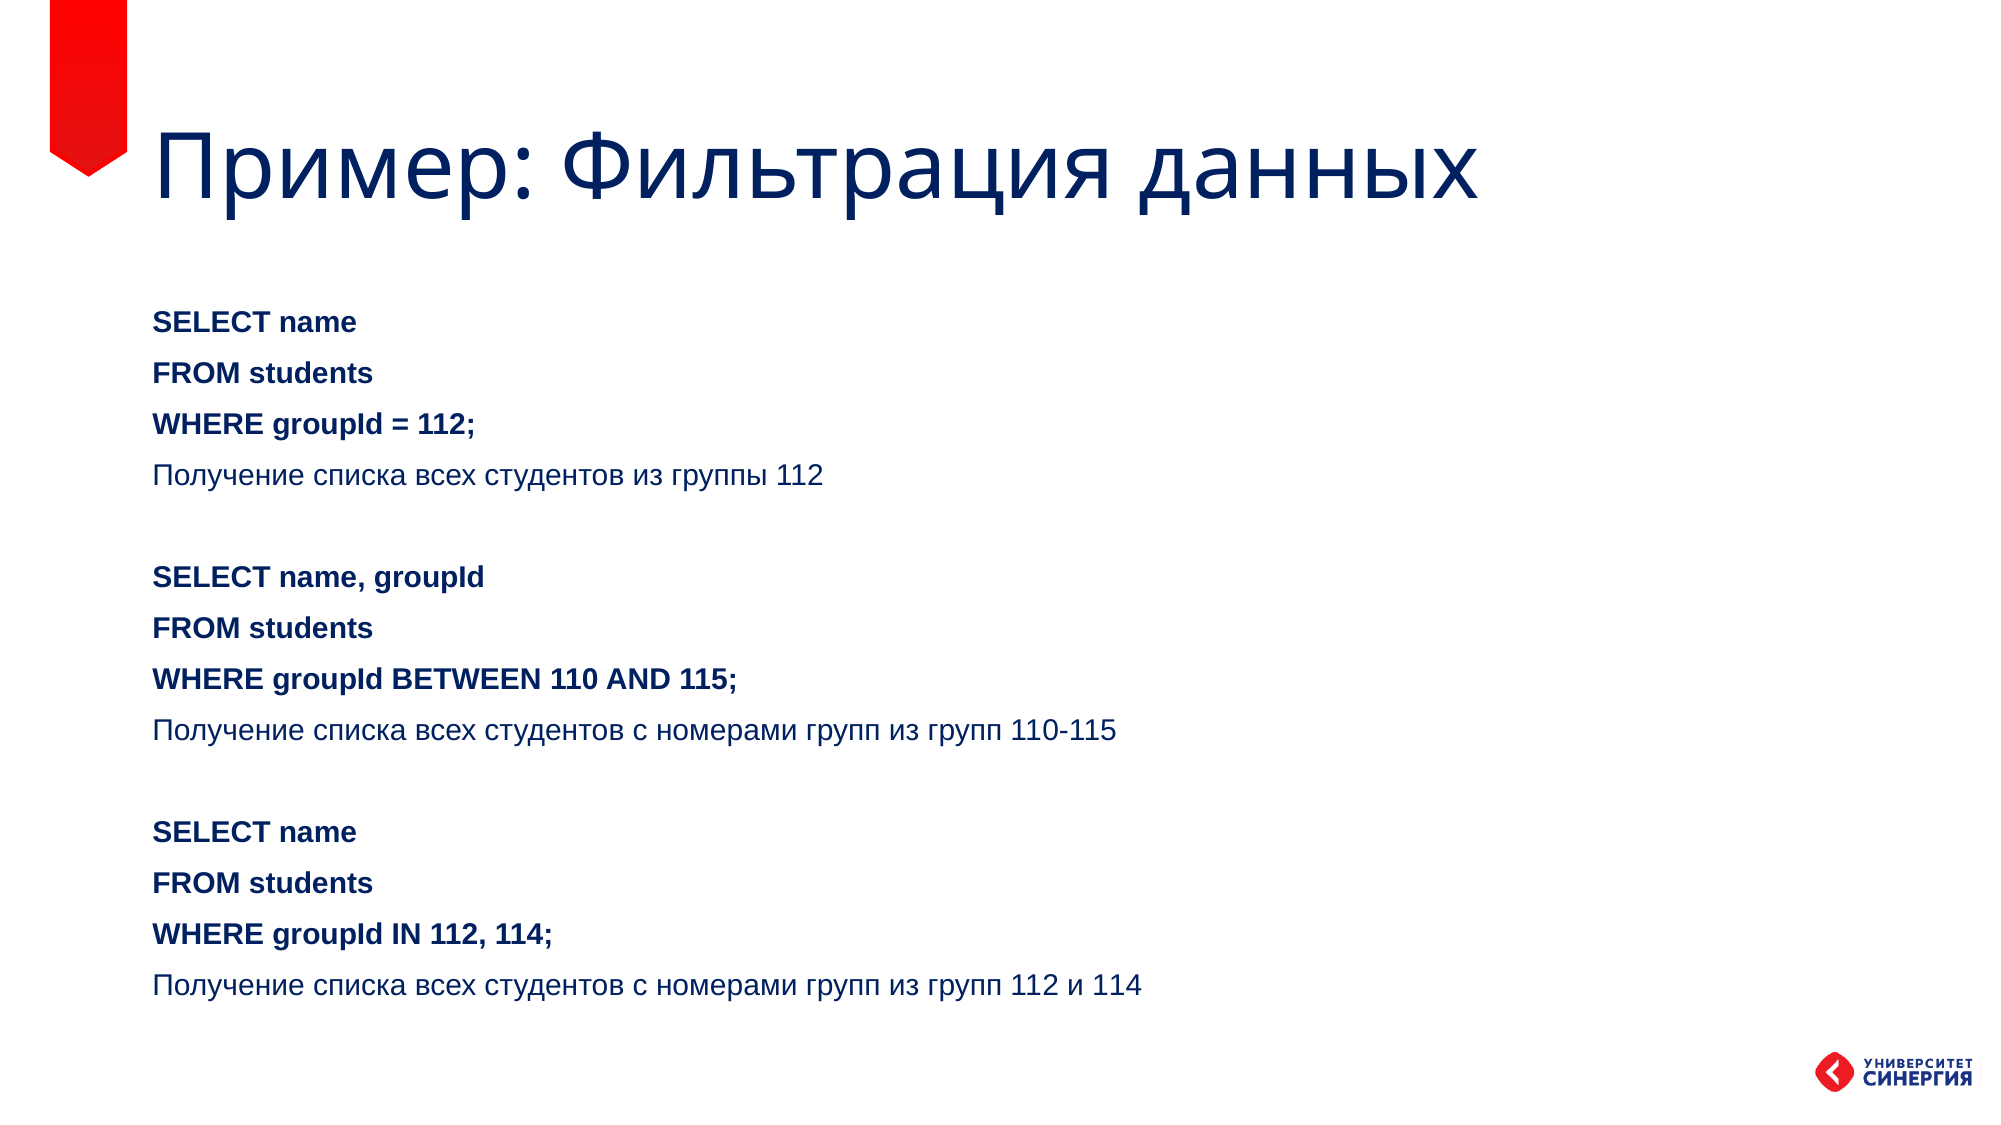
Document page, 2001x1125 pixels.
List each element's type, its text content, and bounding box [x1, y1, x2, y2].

picture [1815, 1052, 1981, 1092]
list SELECT name FROM students WHERE groupId = 112; Получение списка всех студентов из группы 112 SELECT name, groupId FROM students WHERE groupId BETWEEN 110 AND 115; Получение списка всех студентов с номерами групп из групп 110-115 SELECT name FROM students WHERE groupId IN 112, 114; Получение списка всех студентов с номерами групп из групп 112 и 114 [137, 299, 1863, 1014]
title Пример: Фильтрация данных [137, 59, 1863, 278]
